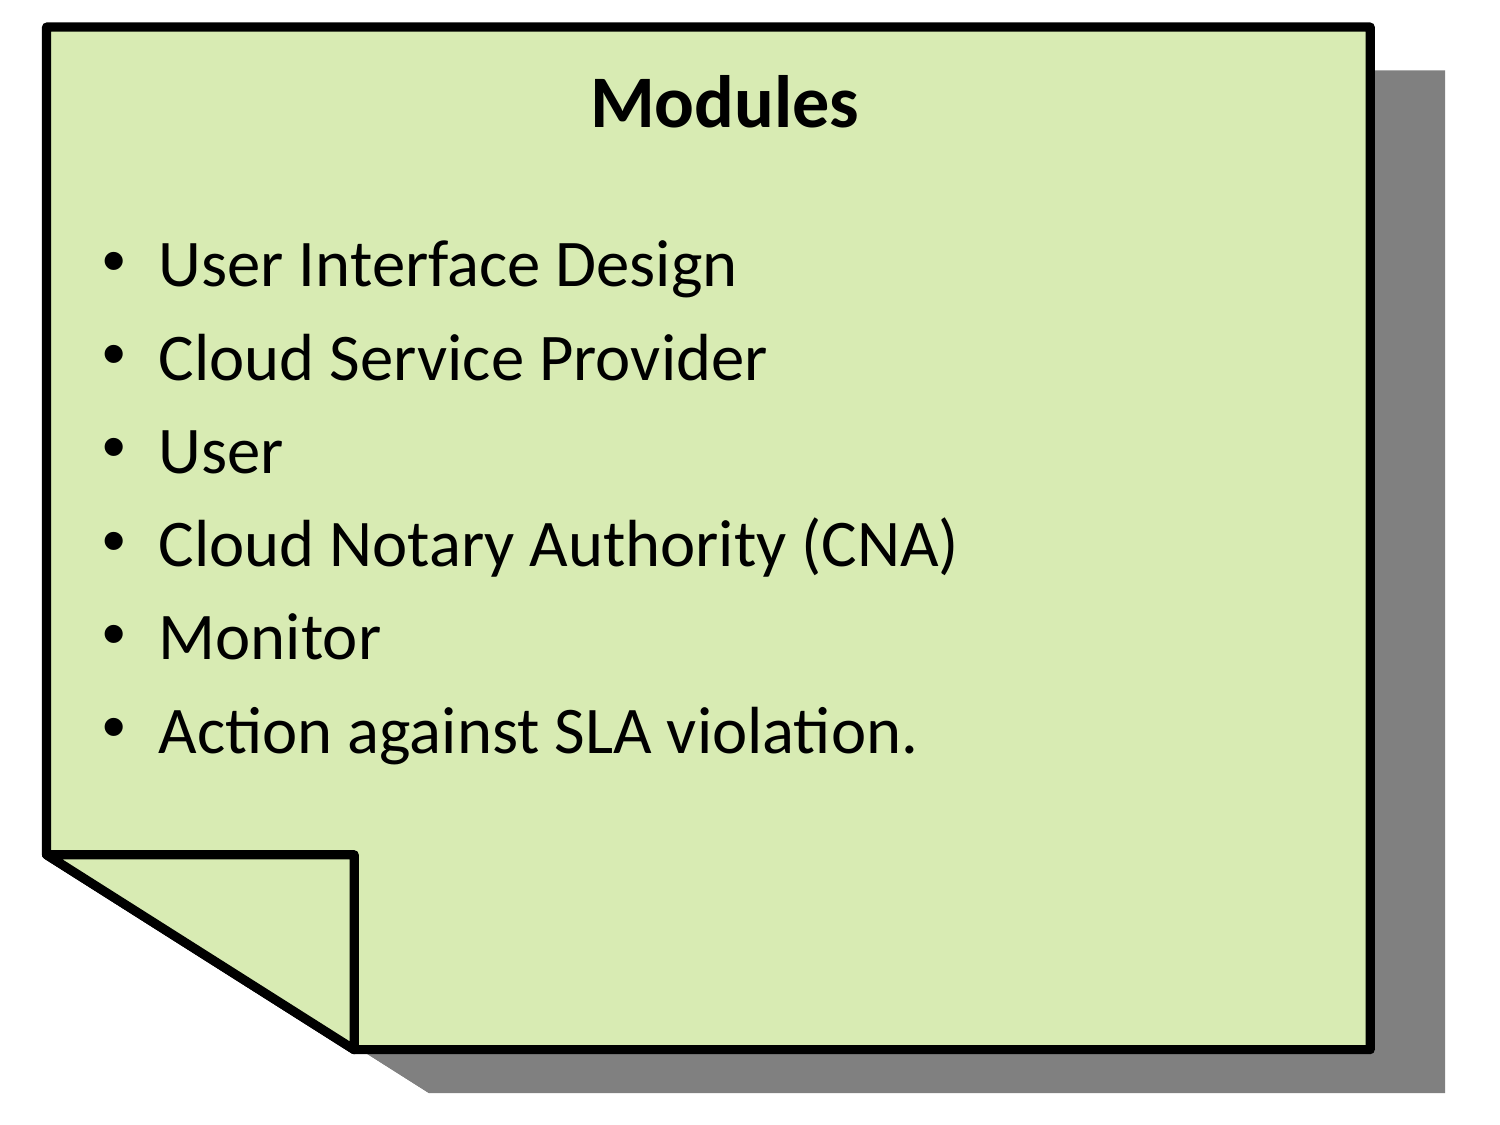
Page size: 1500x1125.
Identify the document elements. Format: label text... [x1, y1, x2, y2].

list User Interface Design Cloud Service Provider User Cloud Notary Authority (CNA) Monitor Action against SLA violation. [87, 212, 1350, 955]
title Modules [75, 45, 1375, 150]
